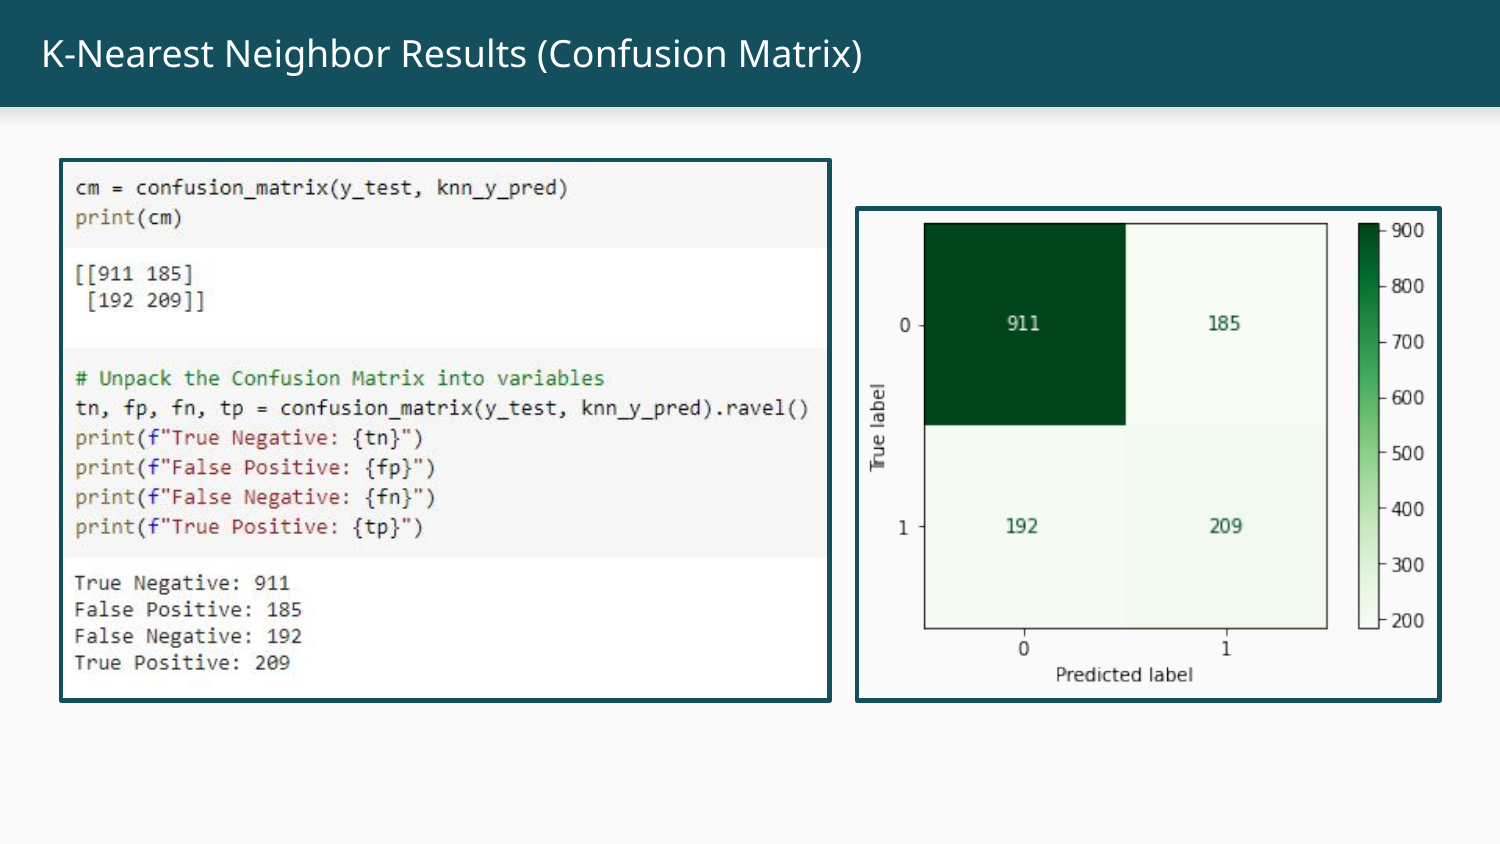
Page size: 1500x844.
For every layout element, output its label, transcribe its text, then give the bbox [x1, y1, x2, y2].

title K-Nearest Neighbor Results (Confusion Matrix) [16, 2, 1464, 102]
picture [62, 161, 828, 699]
picture [859, 210, 1438, 699]
